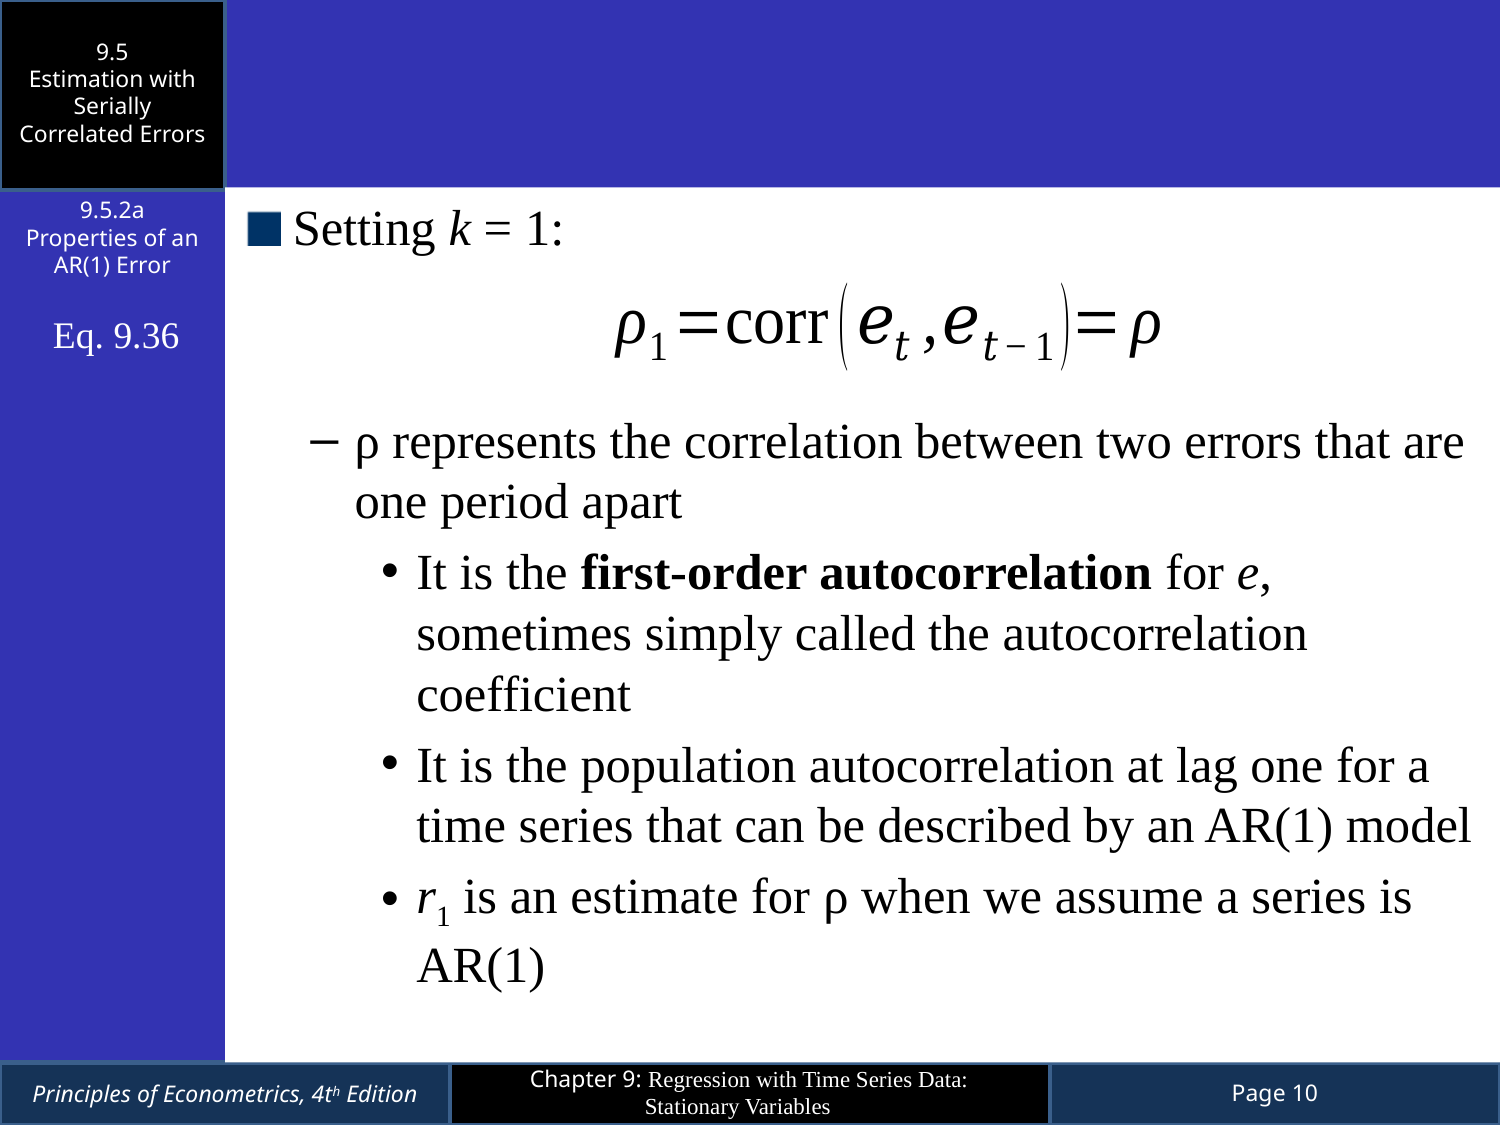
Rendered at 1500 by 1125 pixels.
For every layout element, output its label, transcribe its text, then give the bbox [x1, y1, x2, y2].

list Setting k = 1: ρ represents the correlation between two errors that are one period apart It is the first-order autocorrelation for e, sometimes simply called the autocorrelation coefficient It is the population autocorrelation at lag one for a time series that can be described by an AR(1) model r1 is an estimate for ρ when we assume a series is AR(1) [225, 187, 1500, 1063]
text_box 9.5 Estimation with Serially Correlated Errors [0, 29, 225, 155]
text_box 9.5.2a Properties of an AR(1) Error [0, 188, 225, 286]
text_box Eq. 9.36 [38, 303, 195, 364]
picture [240, 204, 281, 246]
